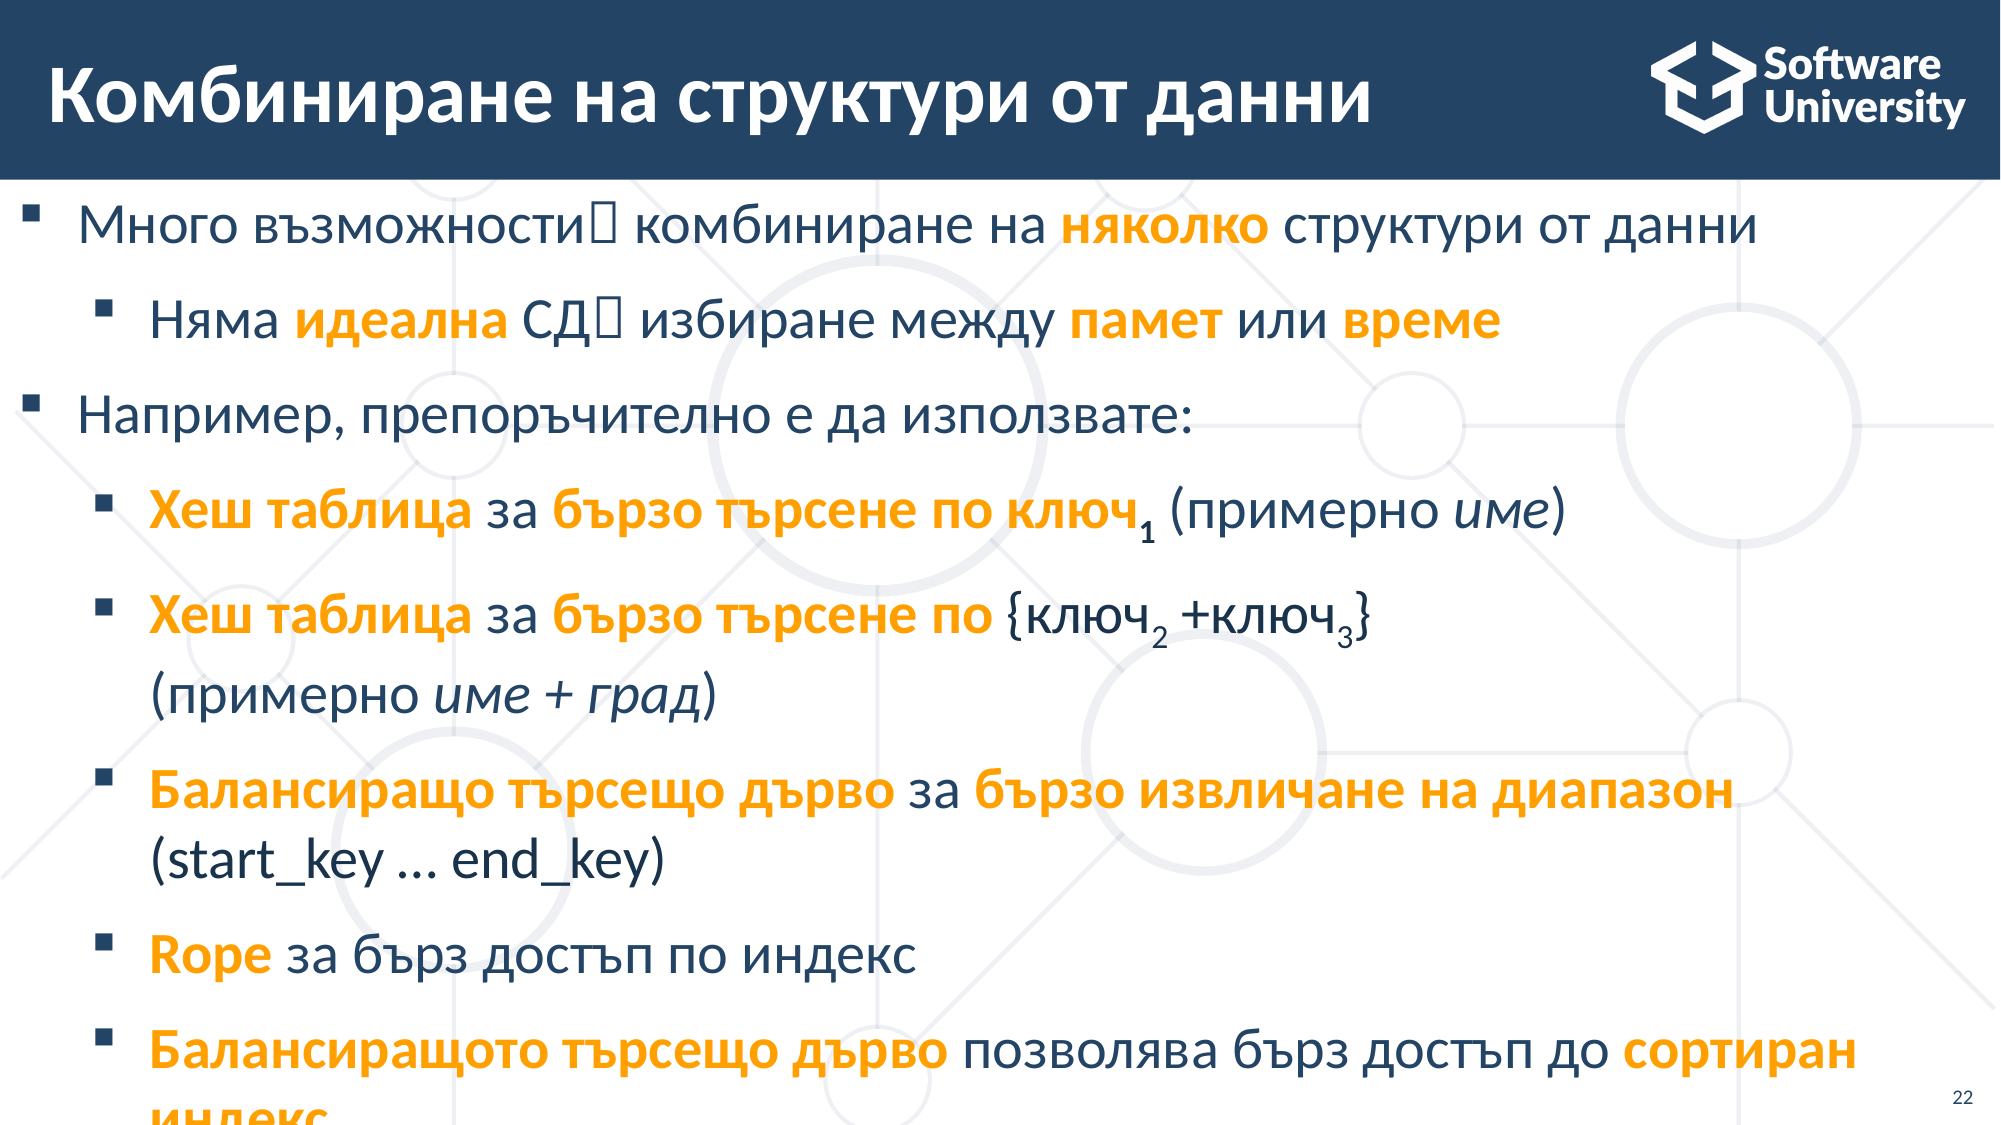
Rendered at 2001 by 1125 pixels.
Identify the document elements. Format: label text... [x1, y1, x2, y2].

list Много възможности комбиниране на няколко структури от данни Няма идеална СД избиране между памет или време Например, препоръчително е да използвате: Хеш таблица за бързо търсене по ключ1 (примерно име) Хеш таблица за бързо търсене по {ключ2 +ключ3} (примерно име + град) Балансиращо търсещо дърво за бързо извличане на диапазон (start_key … end_key) Rope за бърз достъп по индекс Балансиращото търсещо дърво позволява бърз достъп до сортиран индекс [0, 179, 2000, 1092]
title Комбиниране на структури от данни [31, 16, 1625, 162]
picture [1651, 41, 1966, 134]
slide_number 22 [1928, 1067, 1989, 1117]
